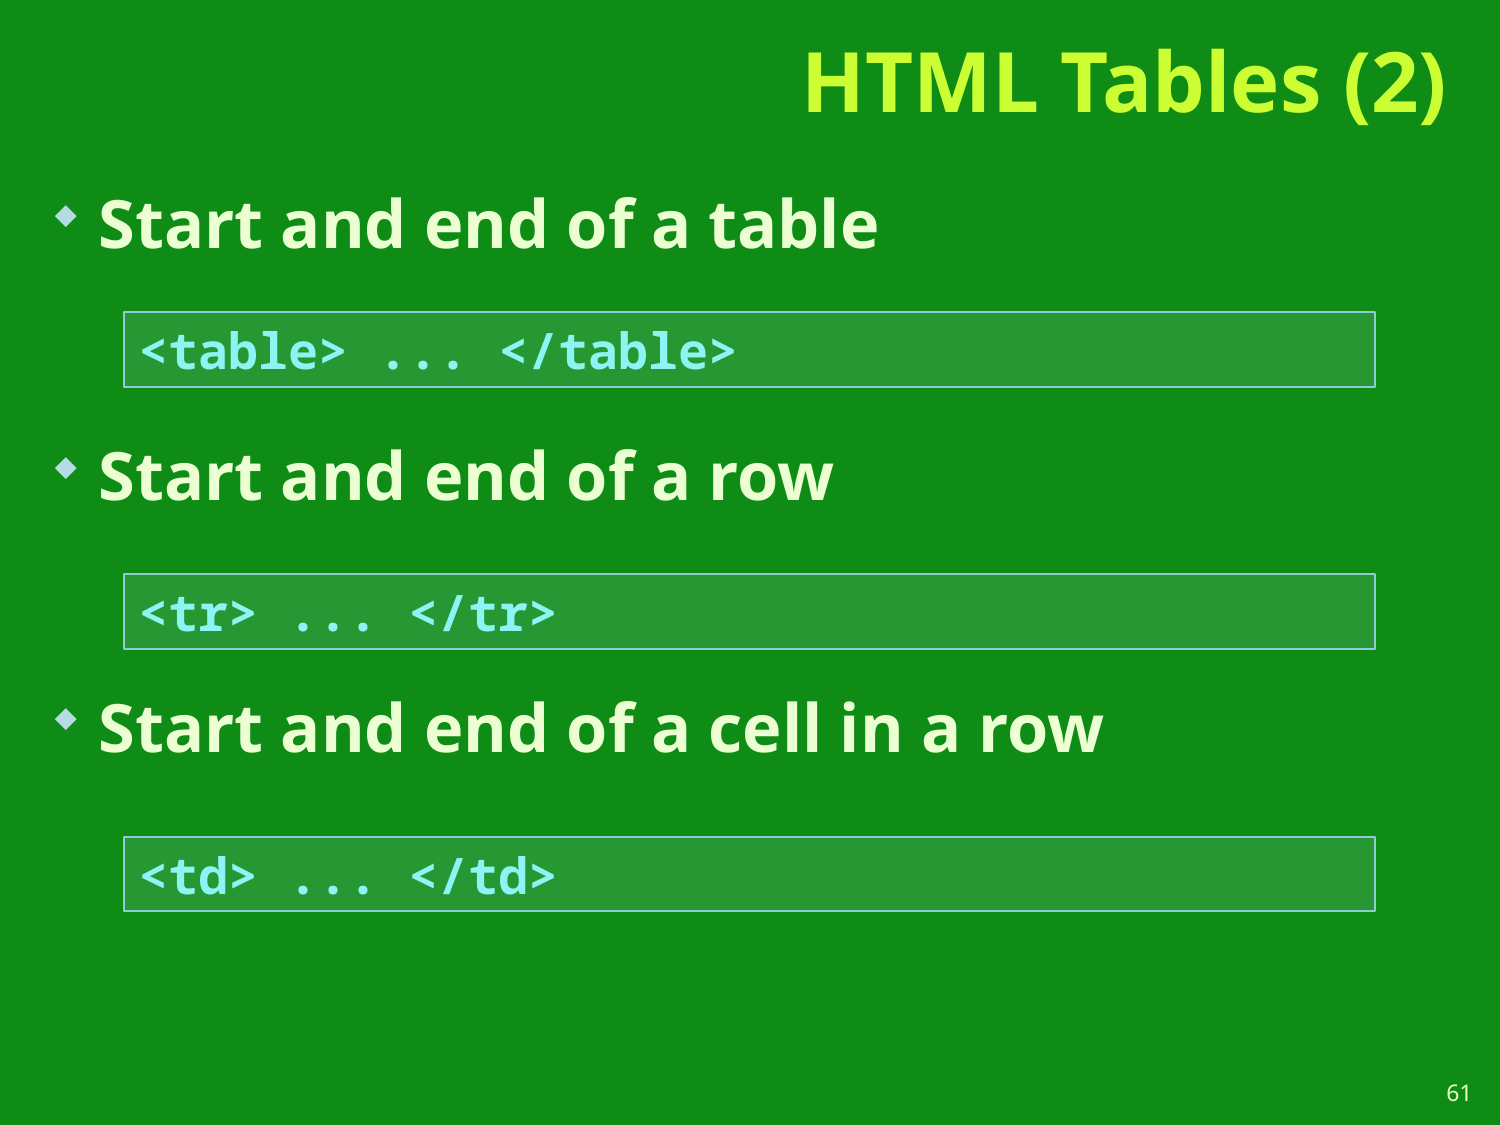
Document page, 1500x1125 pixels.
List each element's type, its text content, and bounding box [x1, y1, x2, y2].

text_box <tr> ... </tr> [123, 574, 1375, 649]
text_box <table> ... </table> [123, 312, 1375, 388]
text_box <td> ... </td> [123, 836, 1375, 912]
slide_number 61 [1412, 1074, 1488, 1113]
list Start and end of a table Start and end of a row Start and end of a cell in a row [37, 174, 1463, 1100]
title HTML Tables (2) [300, 12, 1463, 163]
